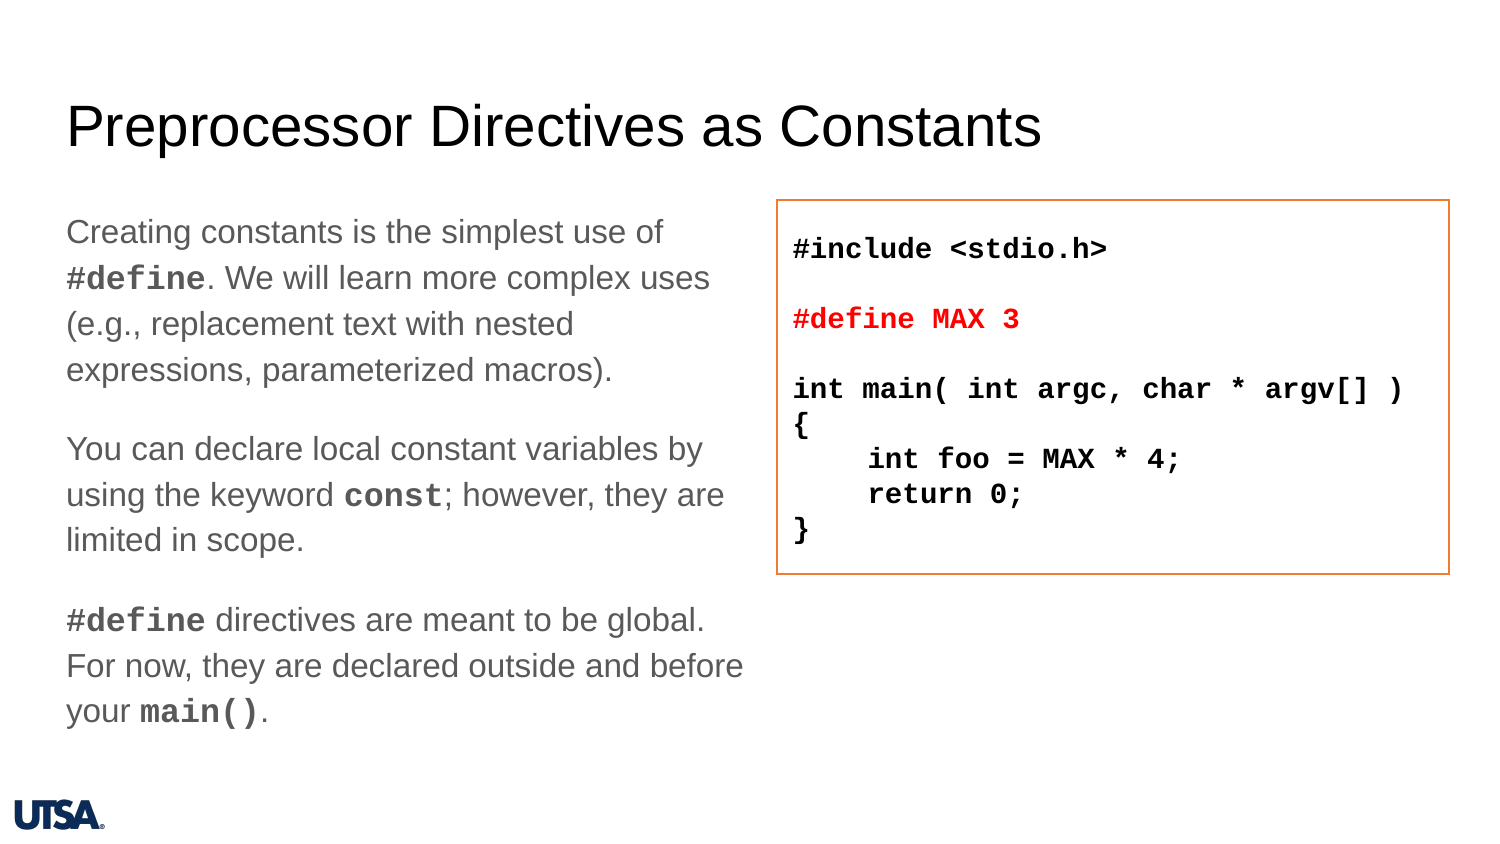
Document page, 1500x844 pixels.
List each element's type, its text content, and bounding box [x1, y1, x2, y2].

text_box #include <stdio.h> #define MAX 3 int main( int argc, char * argv[] ) { int foo = MAX * 4; return 0; } [777, 200, 1449, 574]
list Creating constants is the simplest use of #define. We will learn more complex uses (e.g., replacement text with nested expressions, parameterized macros). You can declare local constant variables by using the keyword const; however, they are limited in scope. #define directives are meant to be global. For now, they are declared outside and before your main(). [51, 189, 770, 750]
title Preprocessor Directives as Constants [51, 72, 1449, 167]
picture [14, 799, 105, 830]
